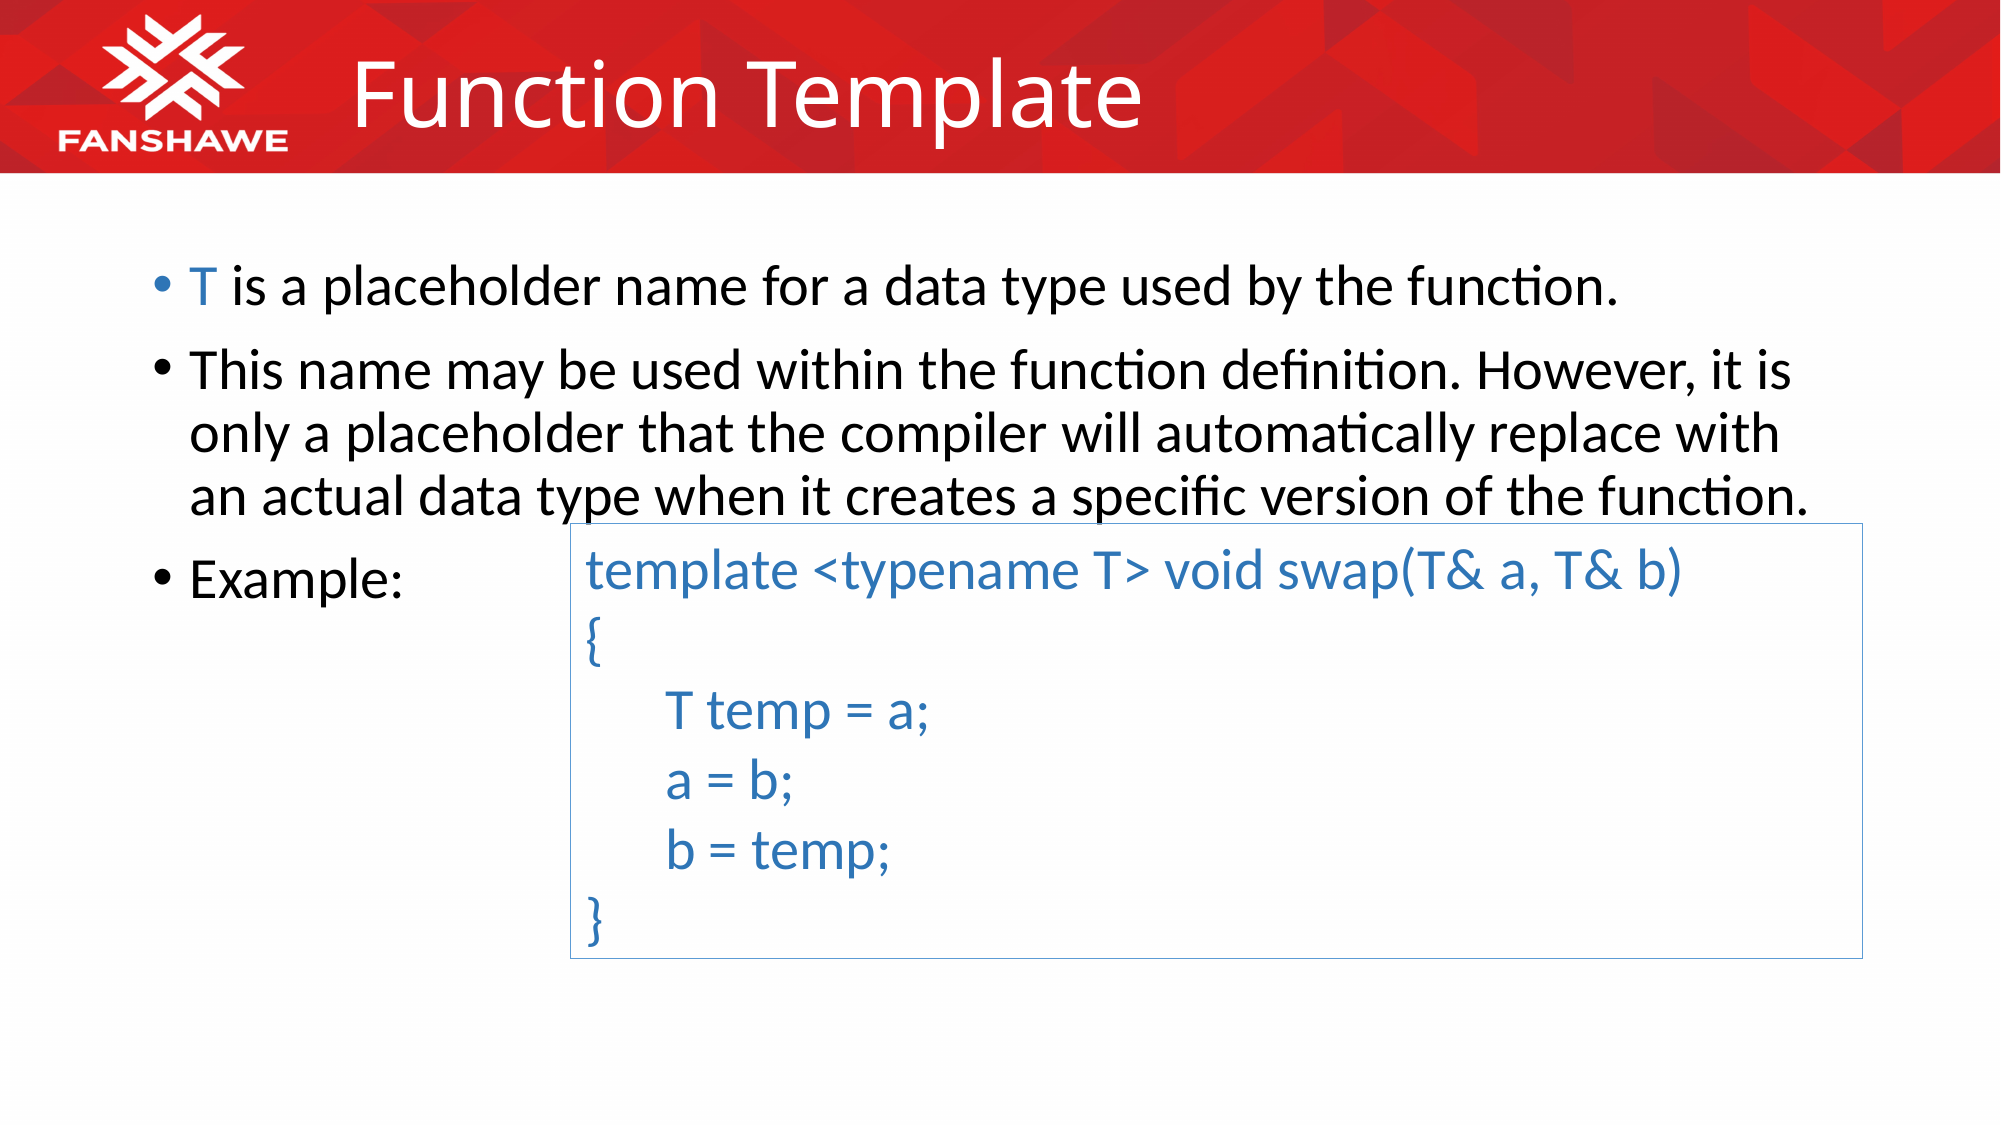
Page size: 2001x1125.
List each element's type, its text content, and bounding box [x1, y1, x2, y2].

list T is a placeholder name for a data type used by the function. This name may be used within the function definition. However, it is only a placeholder that the compiler will automatically replace with an actual data type when it creates a specific version of the function. Example: [137, 247, 1863, 625]
text_box template <typename T> void swap(T& a, T& b) { T temp = a; a = b; b = temp; } [570, 523, 1863, 959]
title Function Template [334, 29, 1928, 167]
picture [0, 0, 2001, 1125]
